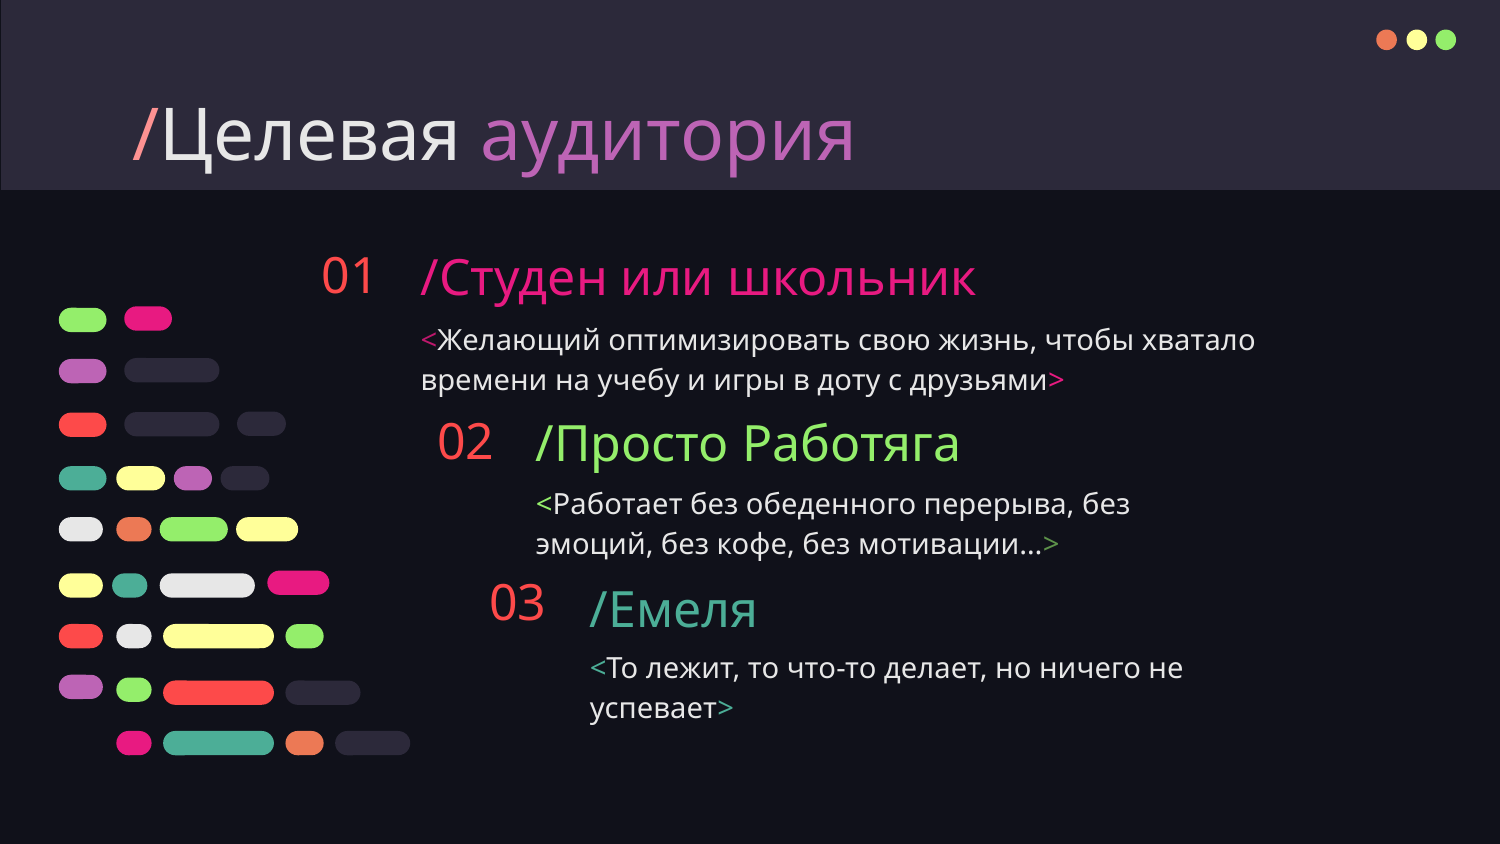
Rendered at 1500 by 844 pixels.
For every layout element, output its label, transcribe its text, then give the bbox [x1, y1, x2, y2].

title 01 [306, 241, 405, 304]
title 03 [474, 573, 574, 628]
subtitle <Желающий оптимизировать свою жизнь, чтобы хватало времени на учебу и игры в доту с друзьями> [415, 300, 1330, 395]
subtitle /Емеля [574, 573, 1266, 653]
subtitle <То лежит, то что-то делает, но ничего не успевает> [574, 653, 1266, 723]
subtitle /Студен или школьник [405, 241, 1097, 321]
title 02 [422, 407, 520, 472]
subtitle <Работает без обеденного перерыва, без эмоций, без кофе, без мотивации…> [520, 487, 1212, 559]
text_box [58, 306, 411, 756]
title /Целевая аудитория [116, 72, 1382, 167]
subtitle /Просто Работяга [520, 407, 1212, 487]
